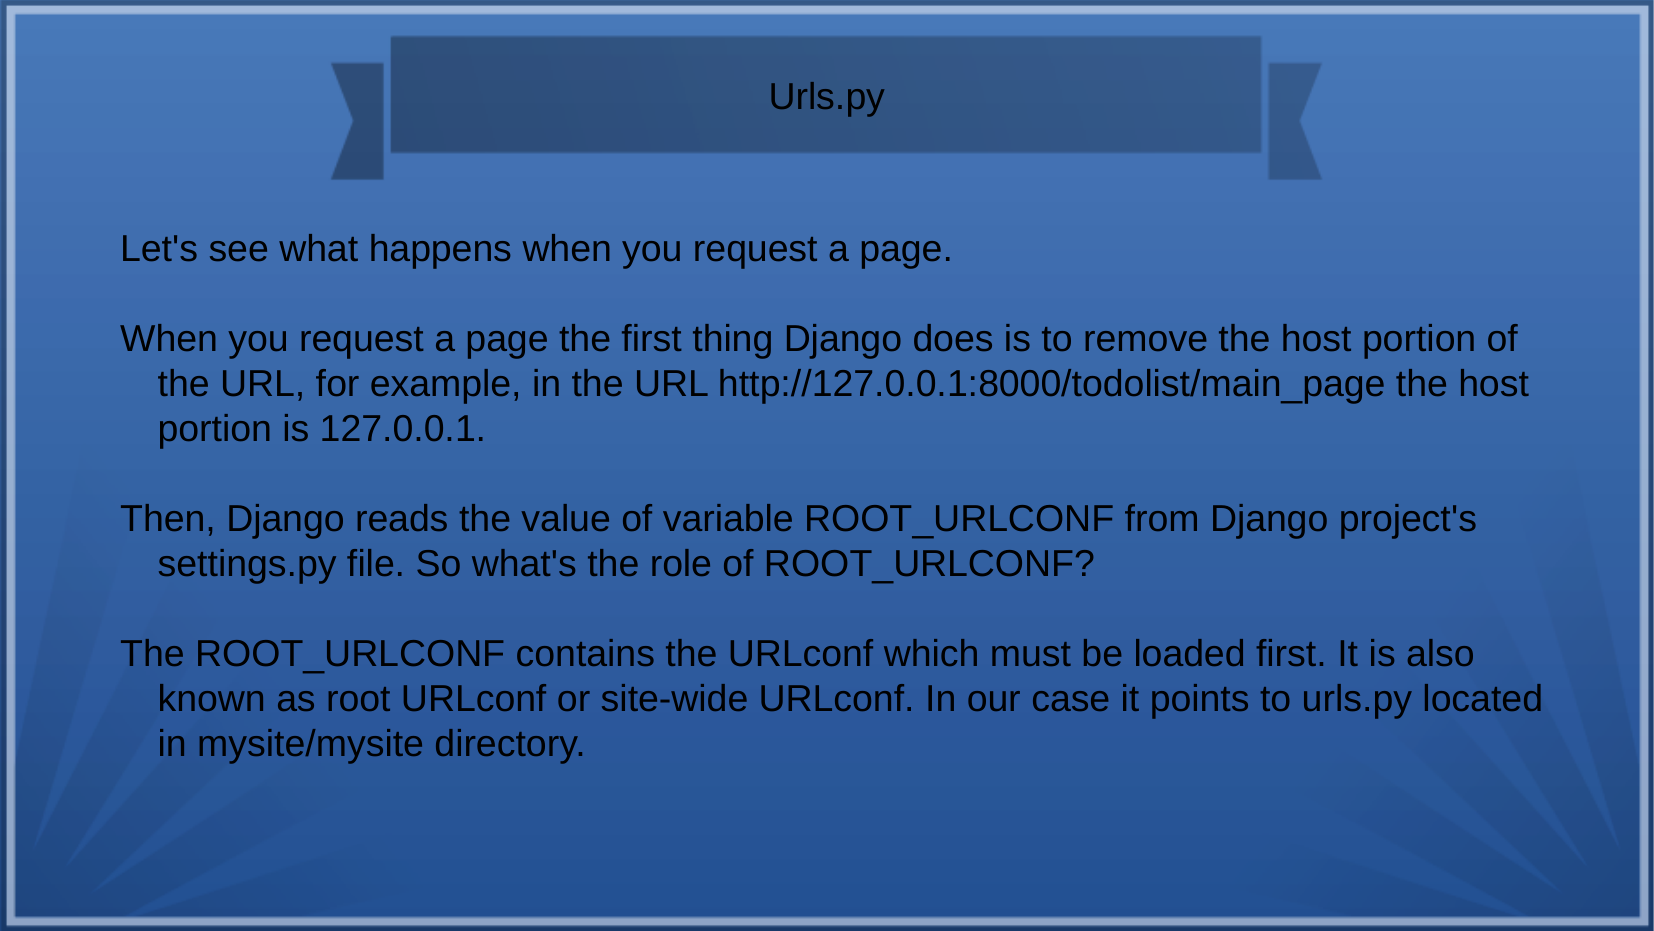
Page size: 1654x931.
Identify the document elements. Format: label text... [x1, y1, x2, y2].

title Urls.py [389, 35, 1264, 154]
list Let's see what happens when you request a page. When you request a page the first thing Django does is to remove the host portion of the URL, for example, in the URL http://127.0.0.1:8000/todolist/main_page the host portion is 127.0.0.1. Then, Django reads the value of variable ROOT_URLCONF from Django project's settings.py file. So what's the role of ROOT_URLCONF? The ROOT_URLCONF contains the URLconf which must be loaded first. It is also known as root URLconf or site-wide URLconf. In our case it points to urls.py located in mysite/mysite directory. [82, 224, 1571, 931]
picture [0, 0, 1654, 931]
